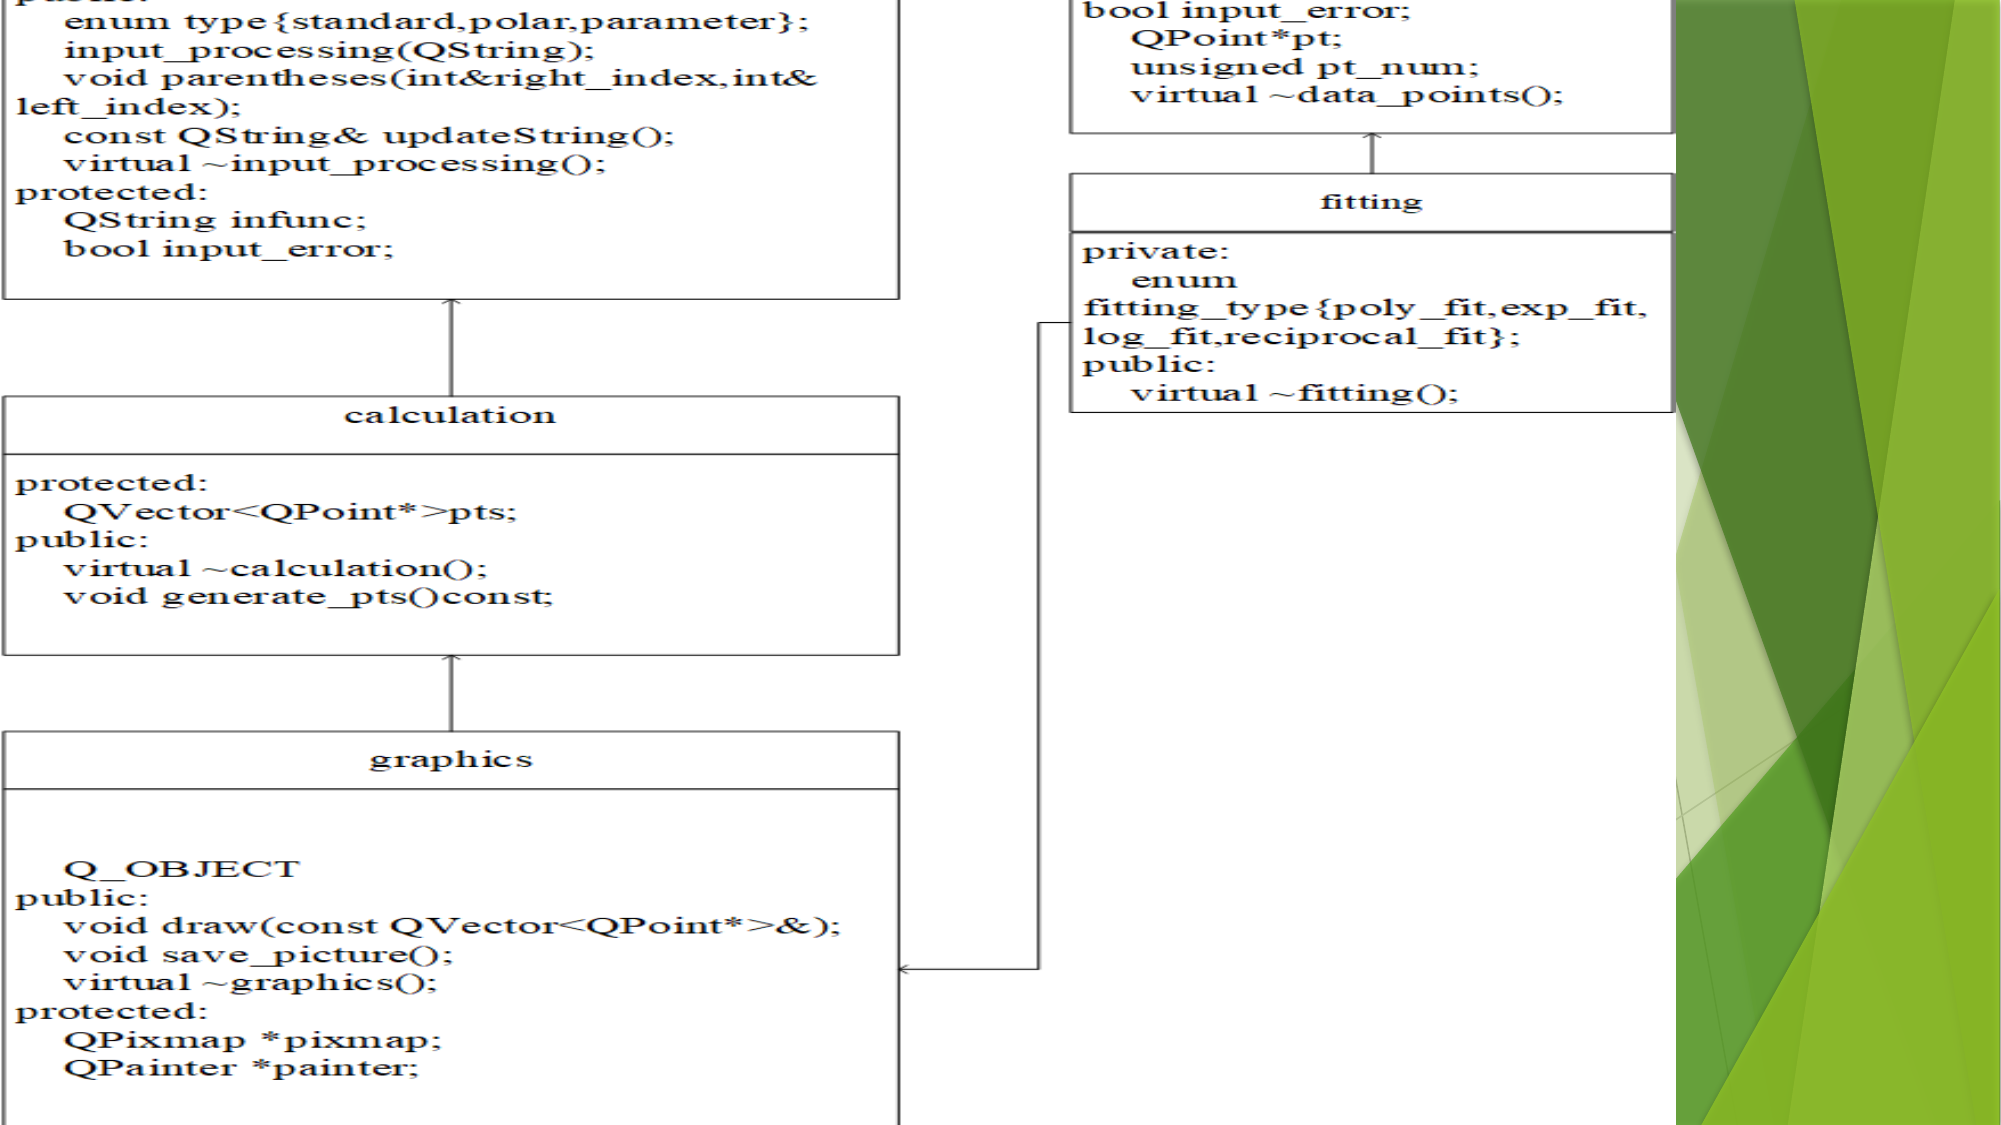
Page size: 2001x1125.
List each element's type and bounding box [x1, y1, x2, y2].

list [0, 0, 1677, 1125]
